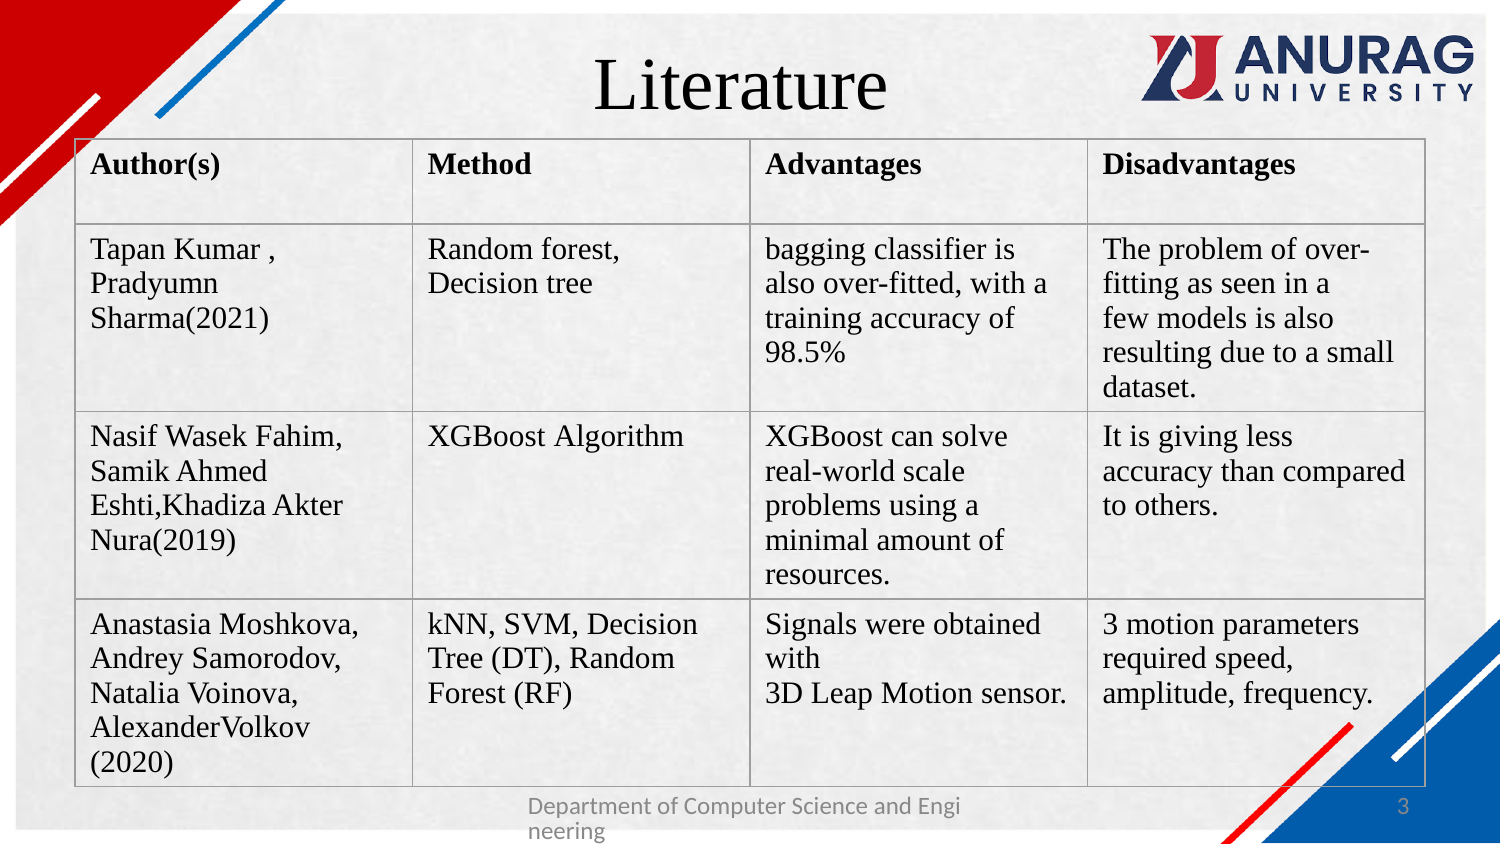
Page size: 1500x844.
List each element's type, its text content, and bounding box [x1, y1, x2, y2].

table_cell The problem of over-fitting as seen in a few models is also resulting due to a small dataset. [1088, 225, 1424, 411]
picture [0, 0, 1500, 844]
table_cell kNN, SVM, Decision Tree (DT), Random Forest (RF) [413, 600, 749, 786]
table_cell Tapan Kumar , Pradyumn Sharma(2021) [76, 225, 412, 411]
title Literature [248, 28, 1252, 132]
table_cell 3 motion parameters required speed, amplitude, frequency. [1088, 600, 1424, 786]
footer Department of Computer Science and Engineering [512, 782, 988, 827]
slide_number 3 [1074, 787, 1425, 827]
table_header Disadvantages [1088, 140, 1424, 223]
table_cell XGBoost can solve real-world scale problems using a minimal amount of resources. [751, 412, 1087, 598]
table_header Author(s) [76, 140, 412, 223]
table_cell XGBoost Algorithm [413, 412, 749, 598]
table_cell It is giving less accuracy than compared to others. [1088, 412, 1424, 598]
table_cell Signals were obtained with 3D Leap Motion sensor. [751, 600, 1087, 786]
table_cell bagging classifier is also over-fitted, with a training accuracy of 98.5% [751, 225, 1087, 411]
table_header Advantages [751, 140, 1087, 223]
slide_number [75, 782, 425, 827]
table_header Method [413, 140, 749, 223]
table_cell Random forest, Decision tree [413, 225, 749, 411]
table_cell Nasif Wasek Fahim, Samik Ahmed Eshti,Khadiza Akter Nura(2019) [76, 412, 412, 598]
table_cell Anastasia Moshkova, Andrey Samorodov, Natalia Voinova, AlexanderVolkov (2020) [76, 600, 412, 782]
